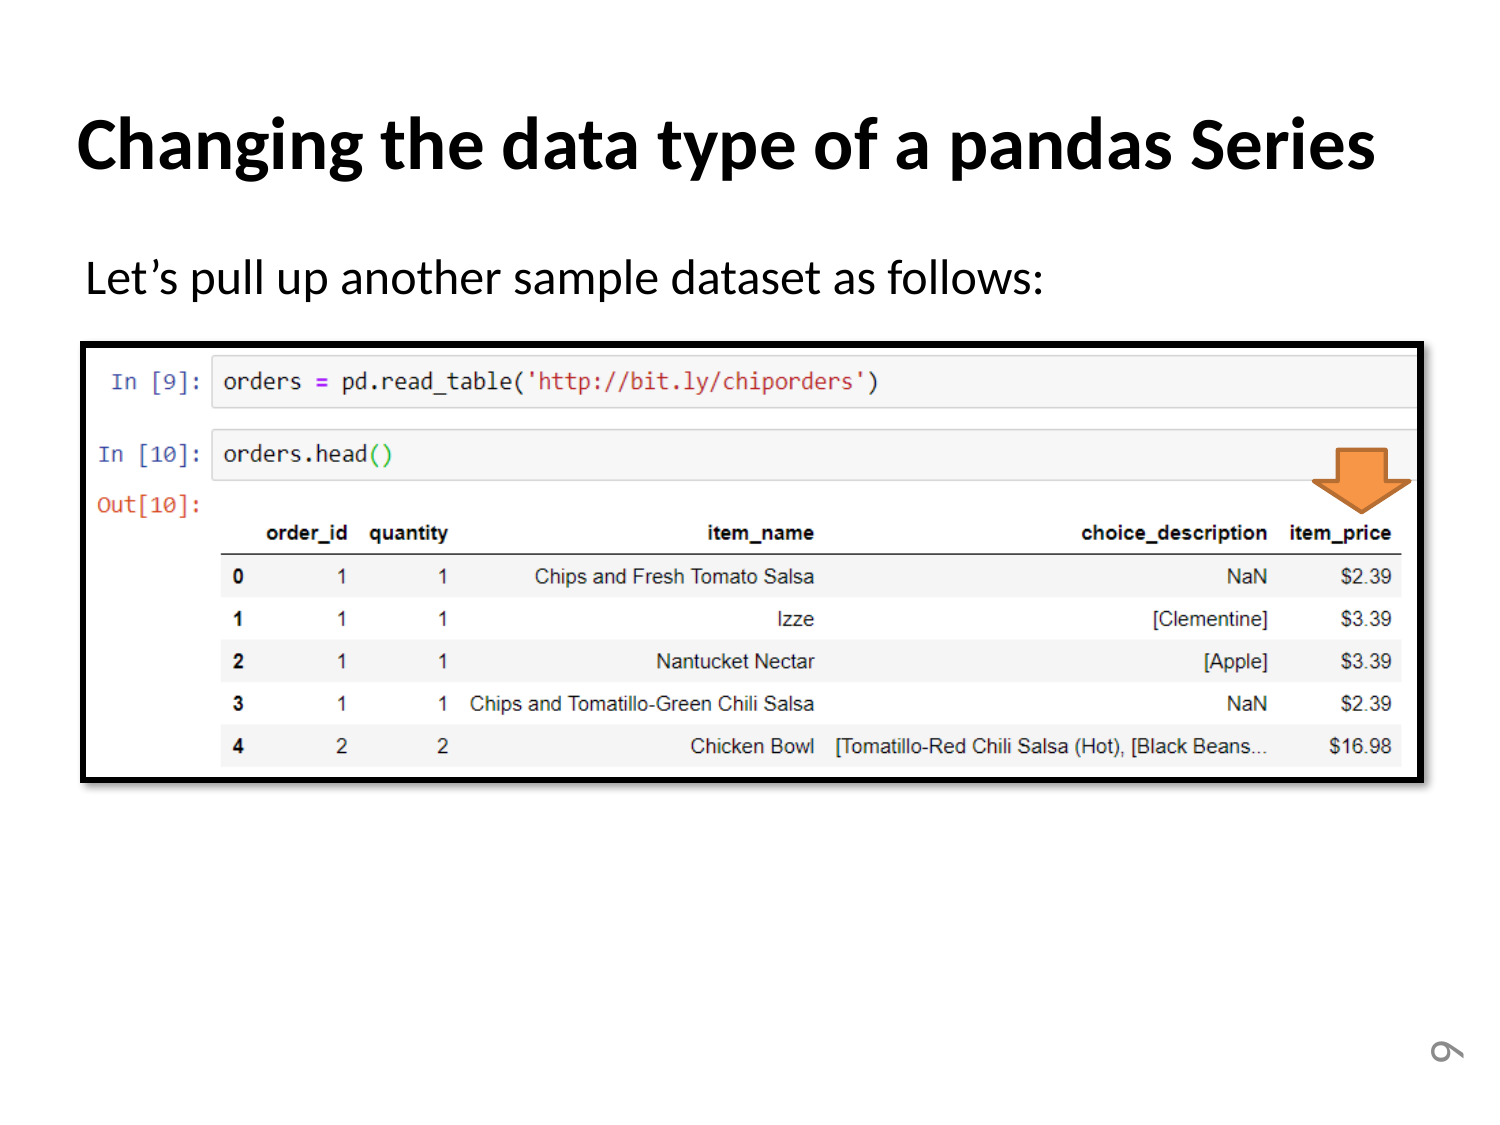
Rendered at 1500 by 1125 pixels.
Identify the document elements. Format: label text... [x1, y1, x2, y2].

text_box Let’s pull up another sample dataset as follows: [70, 237, 1434, 313]
picture [86, 347, 1418, 778]
text_box Changing the data type of a pandas Series [62, 87, 1450, 193]
slide_number 9 [1412, 1025, 1475, 1125]
